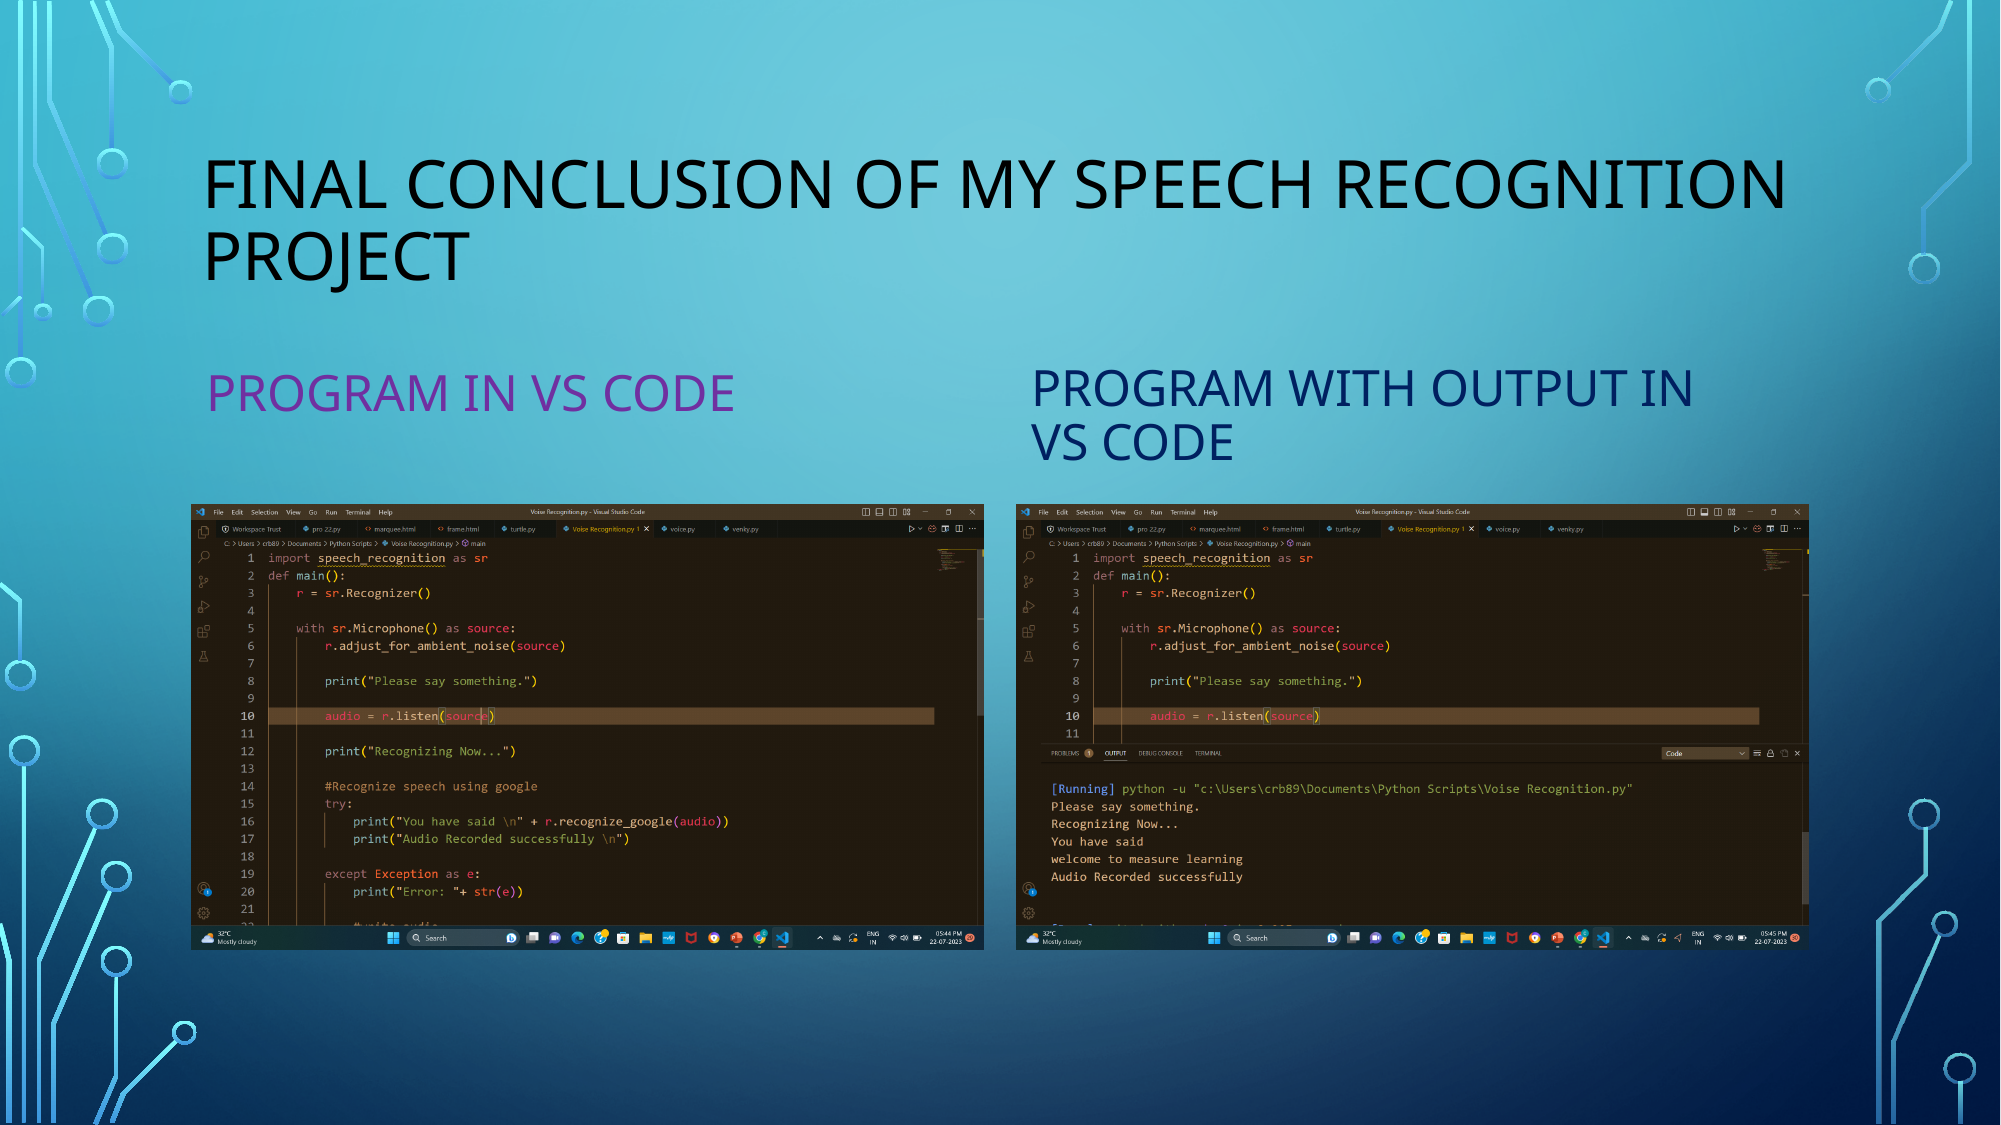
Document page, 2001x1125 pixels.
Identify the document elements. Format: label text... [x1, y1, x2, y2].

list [1015, 503, 1809, 951]
list Program with output in Vs code [1016, 343, 1779, 480]
title Final conclusion of my speech recognition project [187, 101, 1813, 344]
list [190, 503, 984, 951]
list Program in Vs code [191, 376, 954, 503]
